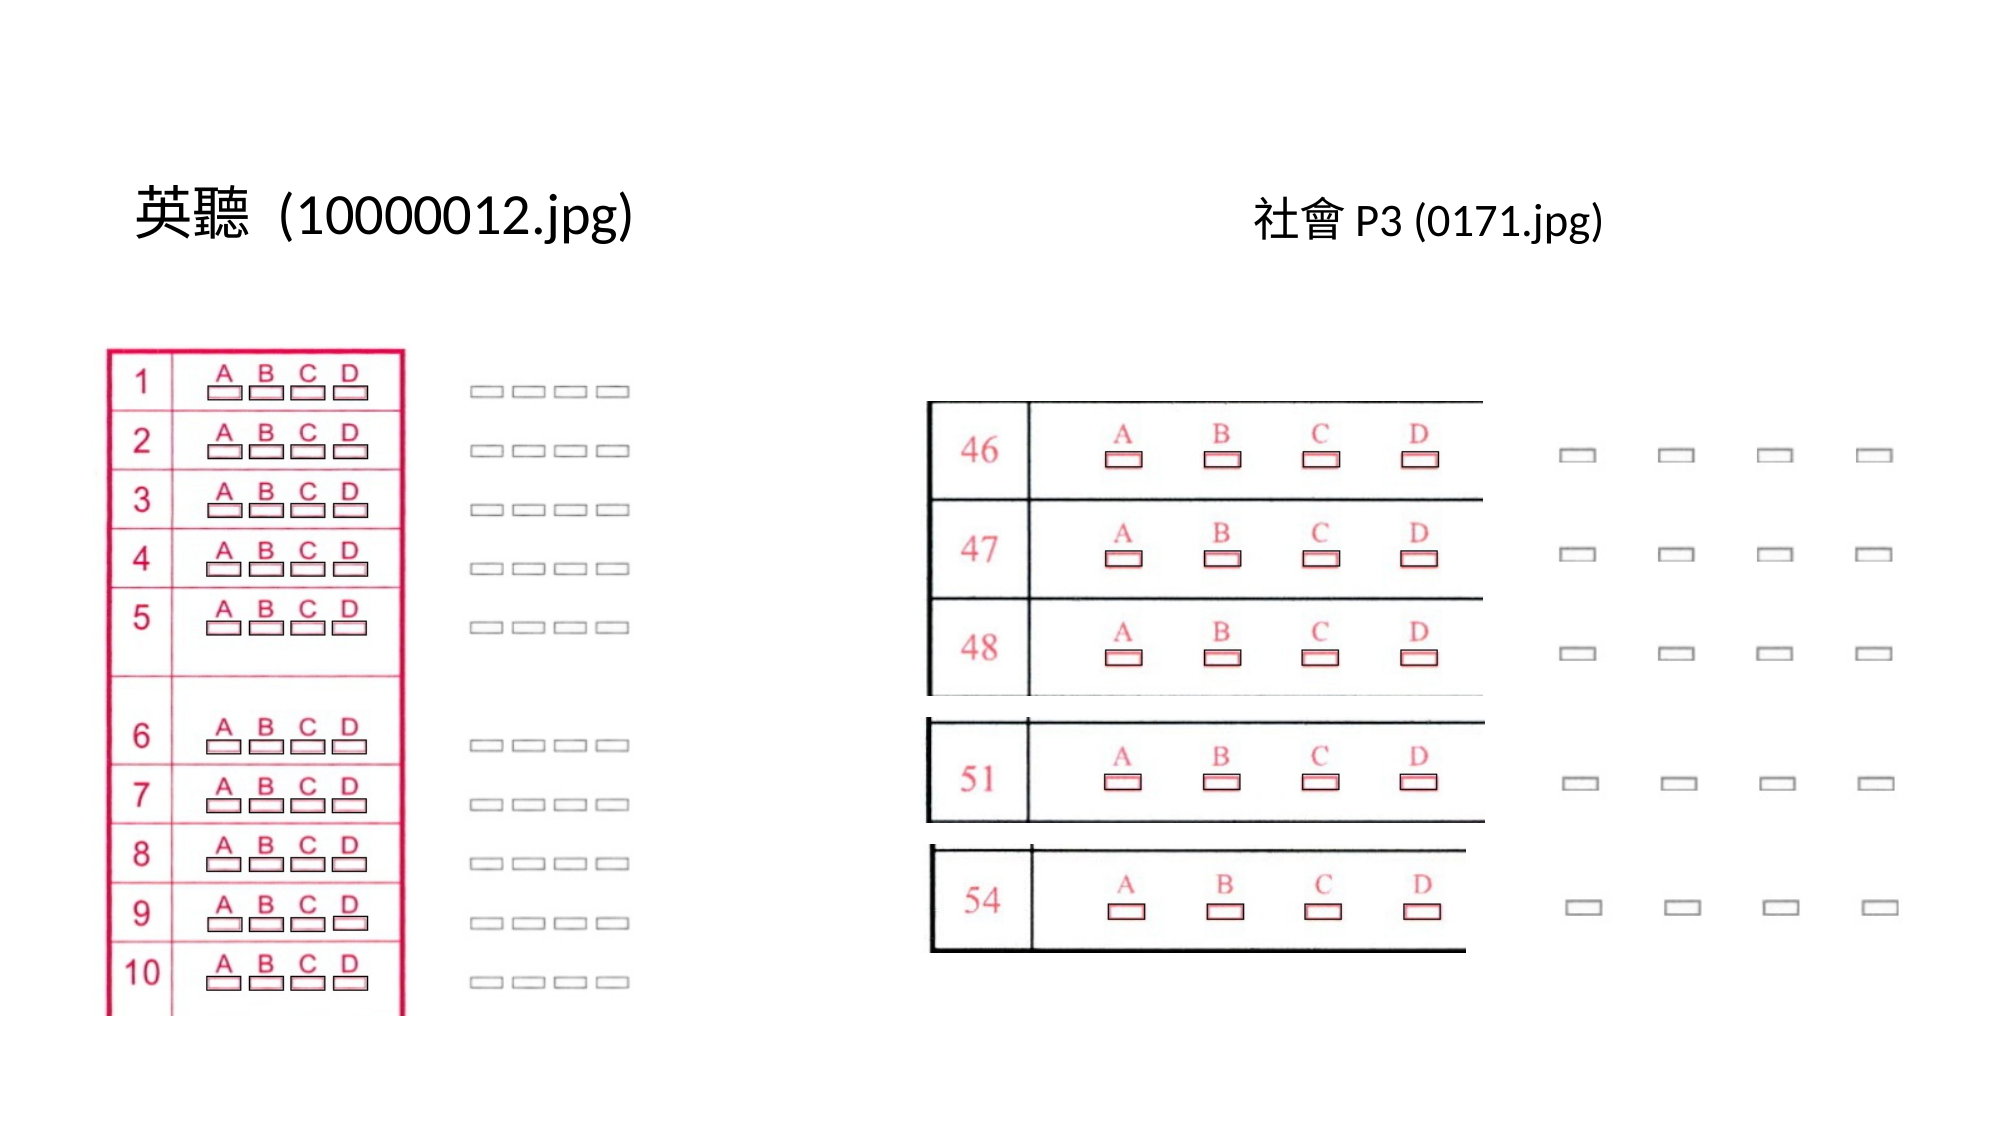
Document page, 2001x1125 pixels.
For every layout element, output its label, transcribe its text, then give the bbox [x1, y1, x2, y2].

picture [920, 844, 1466, 953]
picture [1519, 410, 1954, 696]
picture [920, 401, 1483, 696]
picture [1540, 874, 1920, 940]
text_box 英聽 (10000012.jpg) [119, 176, 710, 273]
picture [445, 366, 656, 1018]
picture [1513, 724, 1961, 845]
text_box 社會P3 (0171.jpg) [1238, 188, 1693, 285]
picture [920, 717, 1485, 823]
picture [92, 343, 411, 1016]
